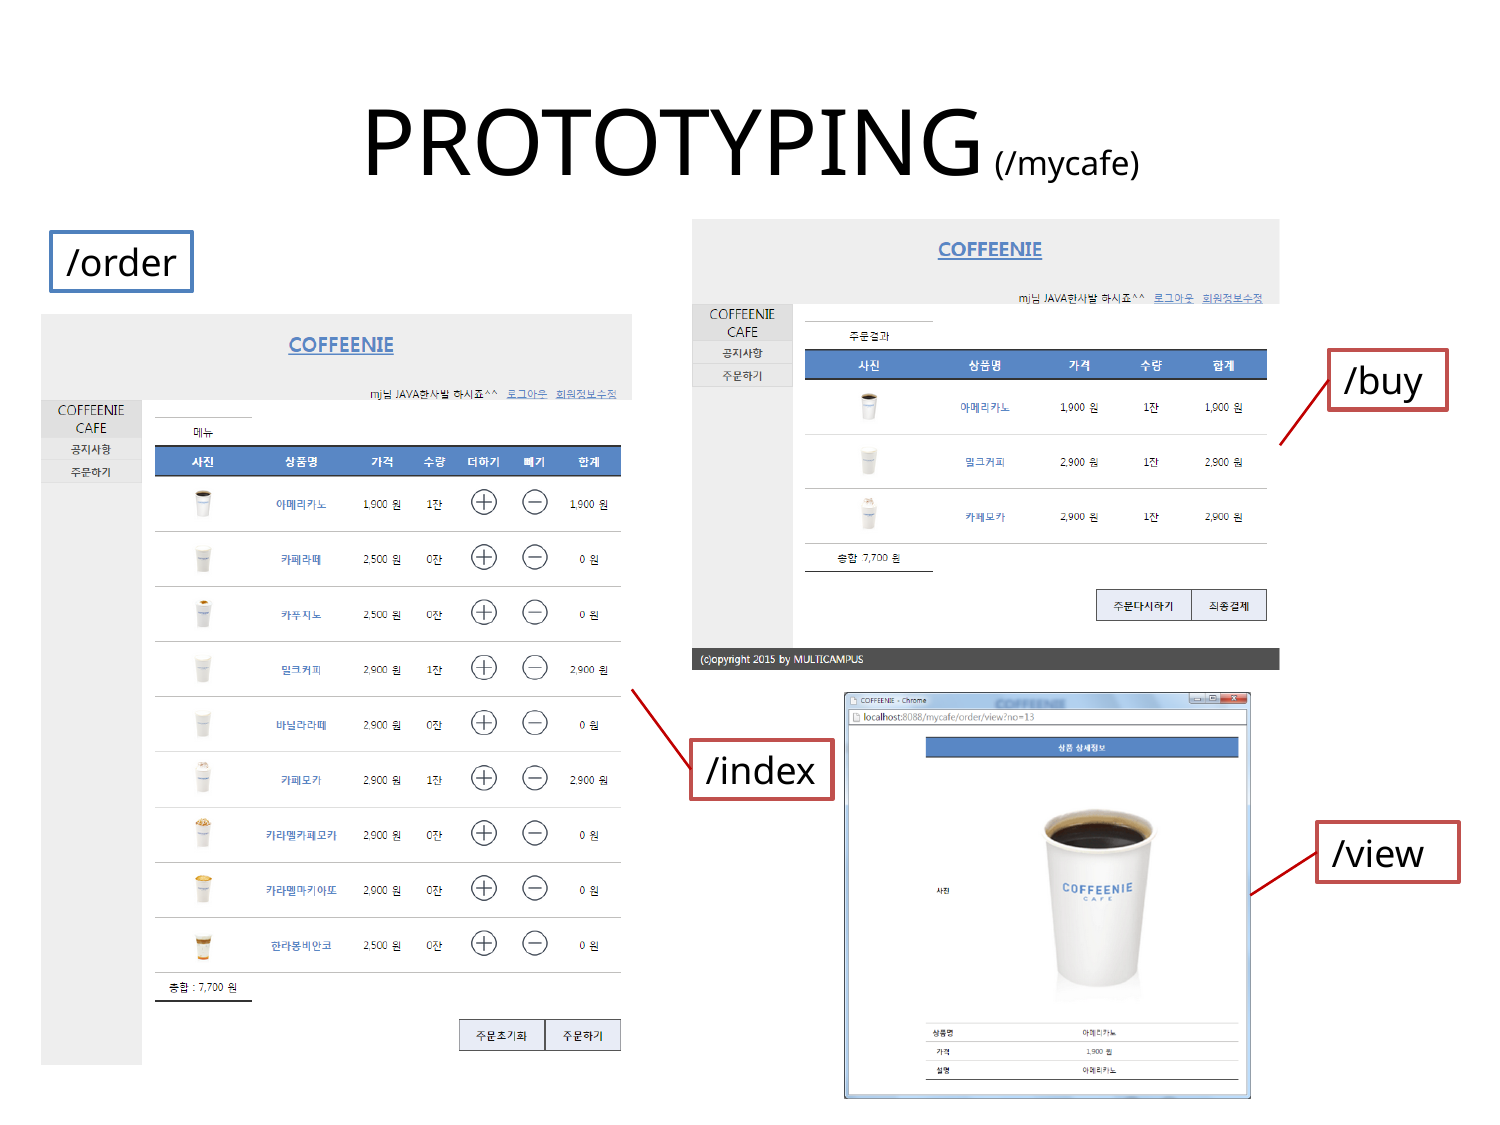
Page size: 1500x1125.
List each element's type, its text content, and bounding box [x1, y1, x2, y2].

picture [844, 692, 1251, 1099]
text_box /order [49, 230, 194, 293]
title PROTOTYPING (/mycafe) [75, 45, 1425, 233]
picture [41, 314, 633, 1065]
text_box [1250, 852, 1318, 896]
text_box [631, 689, 692, 771]
text_box /view [1315, 820, 1461, 884]
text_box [1279, 379, 1329, 446]
text_box /index [689, 738, 835, 801]
text_box /buy [1327, 348, 1449, 412]
picture [690, 219, 1281, 671]
